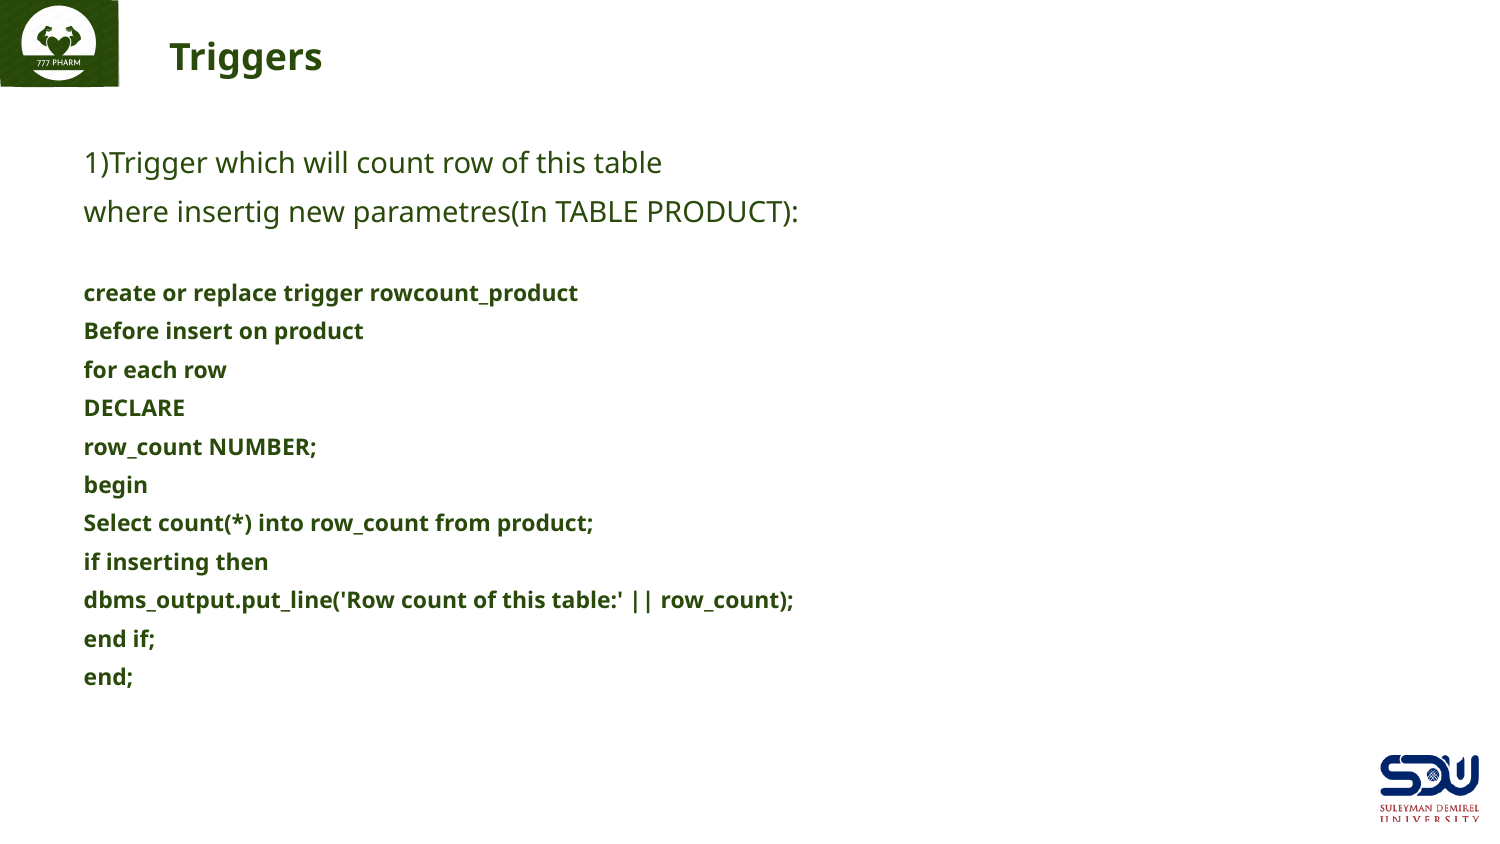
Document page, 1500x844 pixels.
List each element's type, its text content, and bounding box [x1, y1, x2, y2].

text_box Triggers [0, 0, 493, 93]
picture [1380, 755, 1479, 822]
text_box 1)Trigger which will count row of this table where insertig new parametres(In TABLE PRODUCT): create or replace trigger rowcount_product Before insert on product for each row DECLARE row_count NUMBER; begin Select count(*) into row_count from product; if inserting then dbms_output.put_line('Row count of this table:' || row_count); end if; end; [68, 115, 1082, 818]
